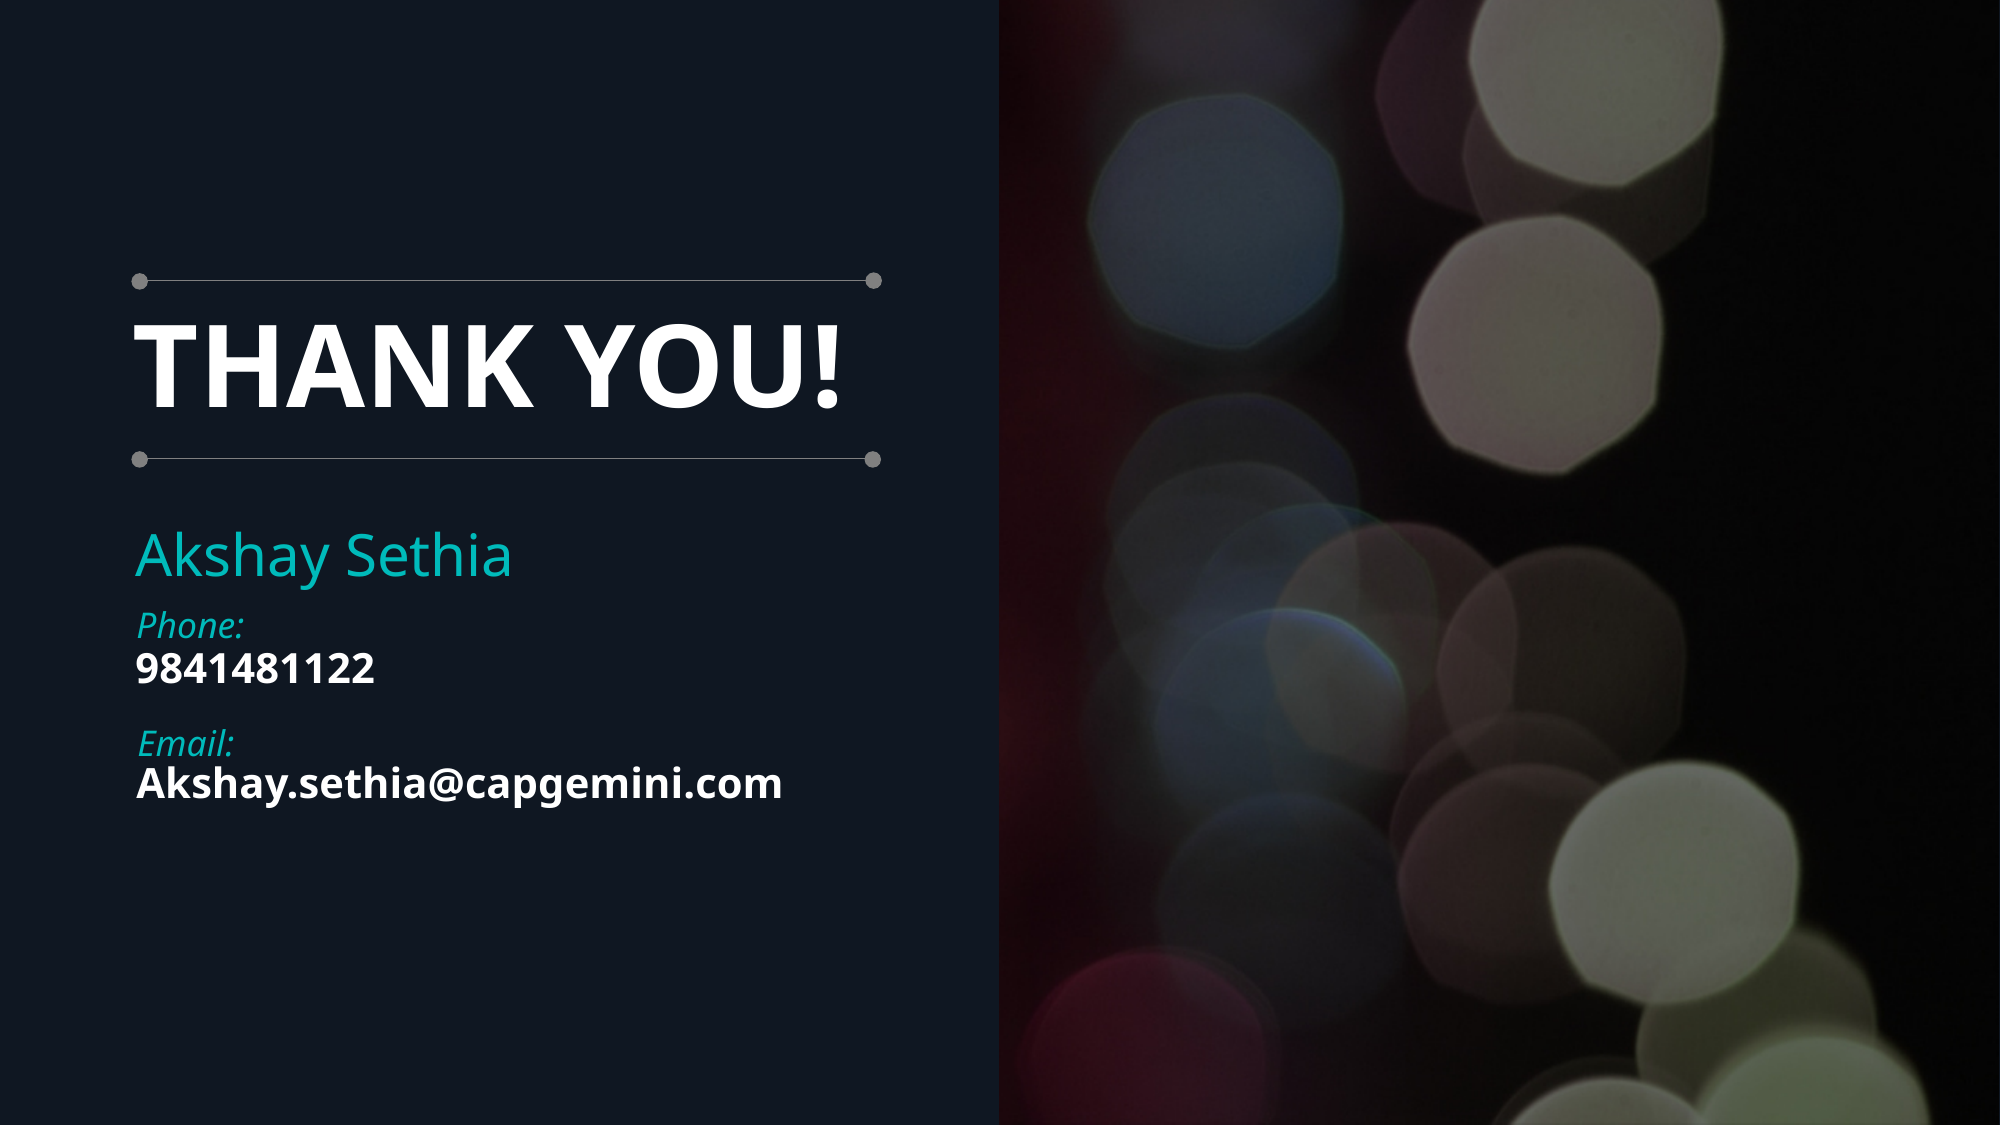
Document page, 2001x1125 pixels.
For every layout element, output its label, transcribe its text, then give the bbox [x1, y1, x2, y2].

list Akshay Sethia [135, 505, 888, 590]
list Akshay.sethia@capgemini.com [136, 762, 889, 823]
list Phone: [136, 607, 889, 646]
picture [999, 0, 1999, 1125]
list Email: [137, 725, 890, 764]
list 9841481122 [135, 647, 888, 695]
title THANK YOU! [132, 253, 928, 433]
